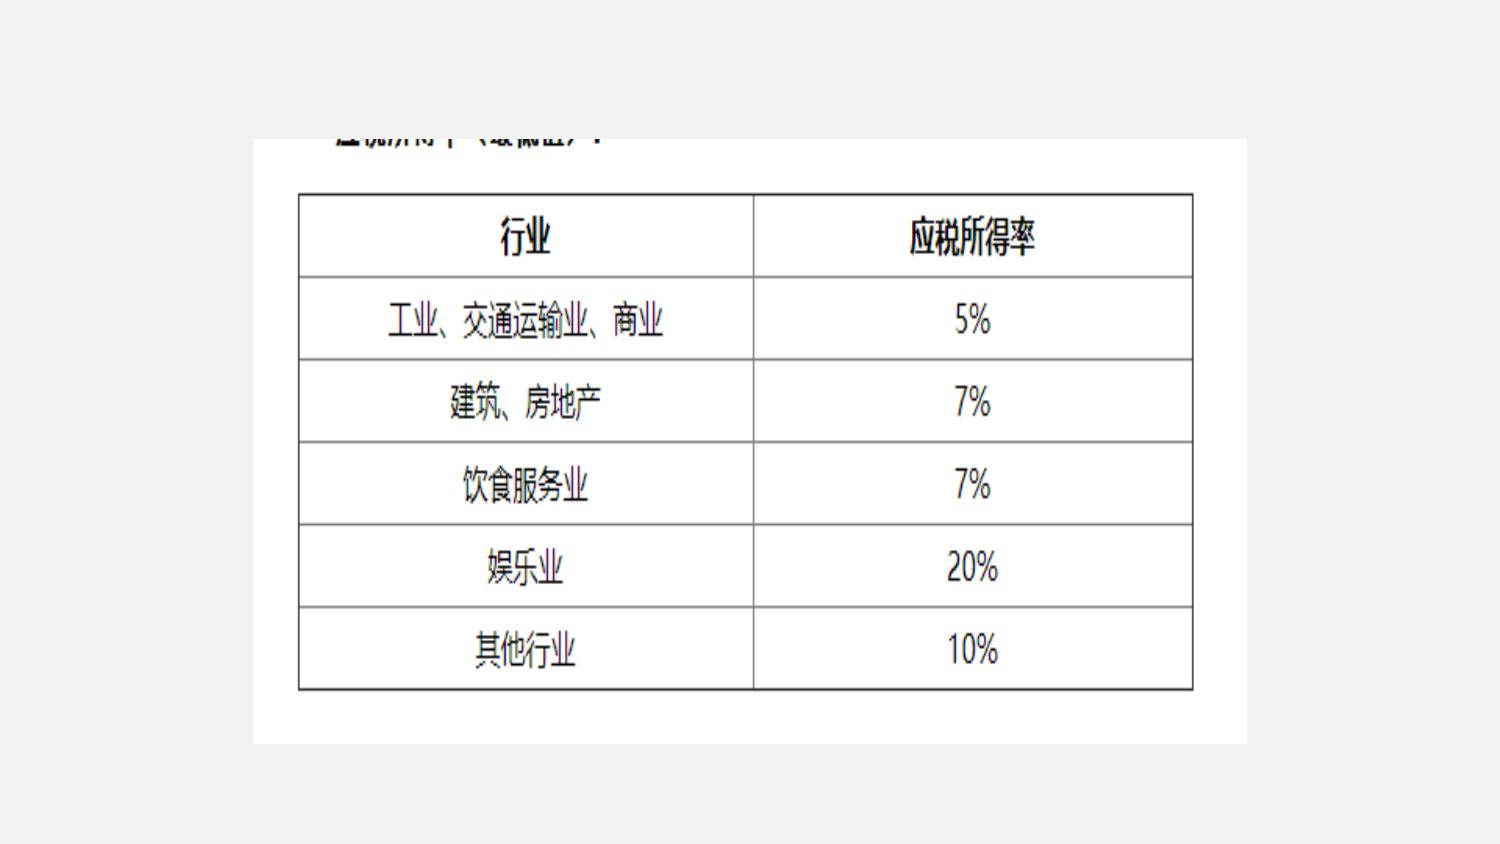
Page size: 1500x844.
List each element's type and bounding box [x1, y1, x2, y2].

picture [253, 139, 1247, 744]
